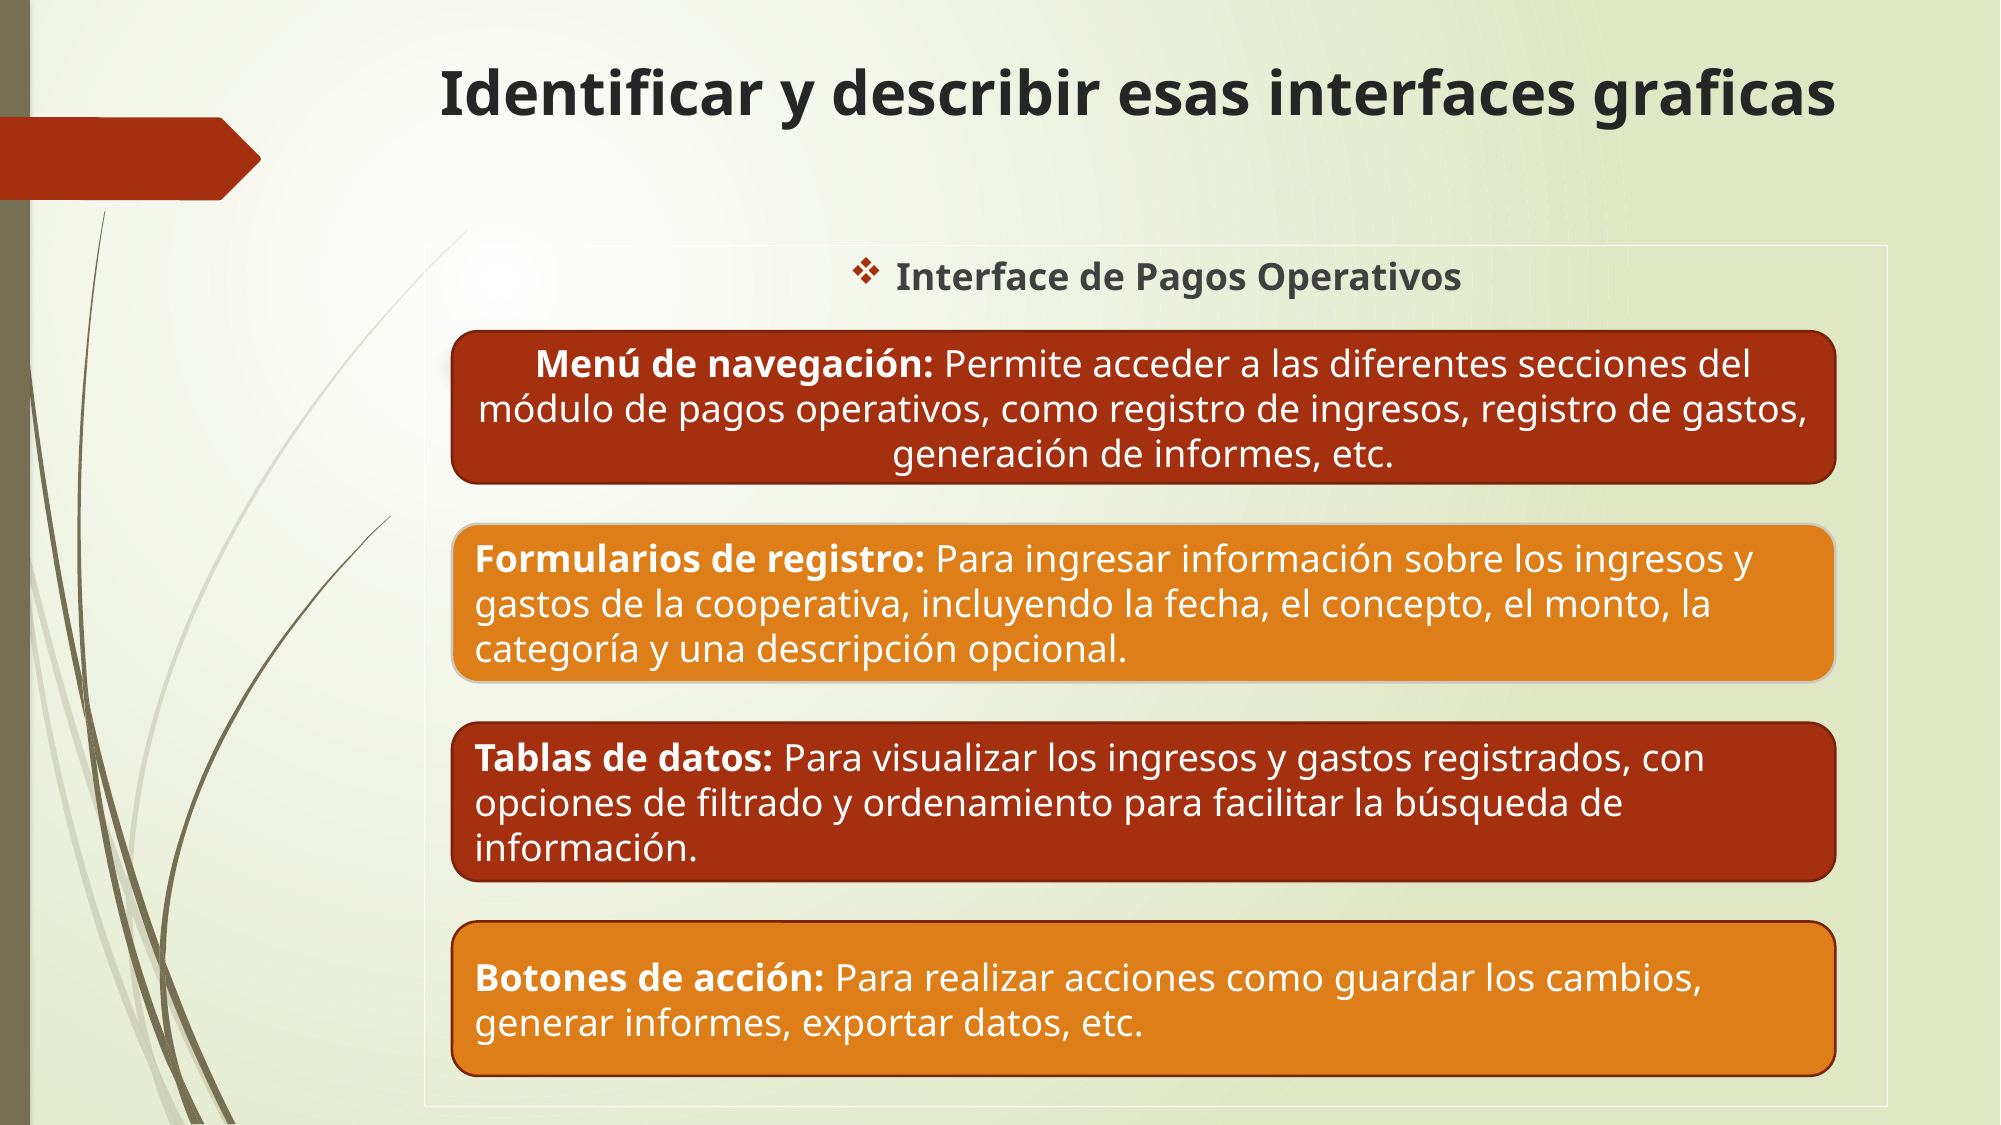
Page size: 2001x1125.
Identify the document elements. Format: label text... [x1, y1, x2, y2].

text_box Menú de navegación: Permite acceder a las diferentes secciones del módulo de pagos operativos, como registro de ingresos, registro de gastos, generación de informes, etc. [450, 329, 1837, 485]
list Interface de Pagos Operativos [424, 245, 1888, 1107]
text_box Tablas de datos: Para visualizar los ingresos y gastos registrados, con opciones de filtrado y ordenamiento para facilitar la búsqueda de información. [450, 721, 1837, 883]
text_box Formularios de registro: Para ingresar información sobre los ingresos y gastos de la cooperativa, incluyendo la fecha, el concepto, el monto, la categoría y una descripción opcional. [450, 522, 1837, 684]
text_box Botones de acción: Para realizar acciones como guardar los cambios, generar informes, exportar datos, etc. [450, 920, 1837, 1078]
title Identificar y describir esas interfaces graficas [425, 46, 1888, 245]
